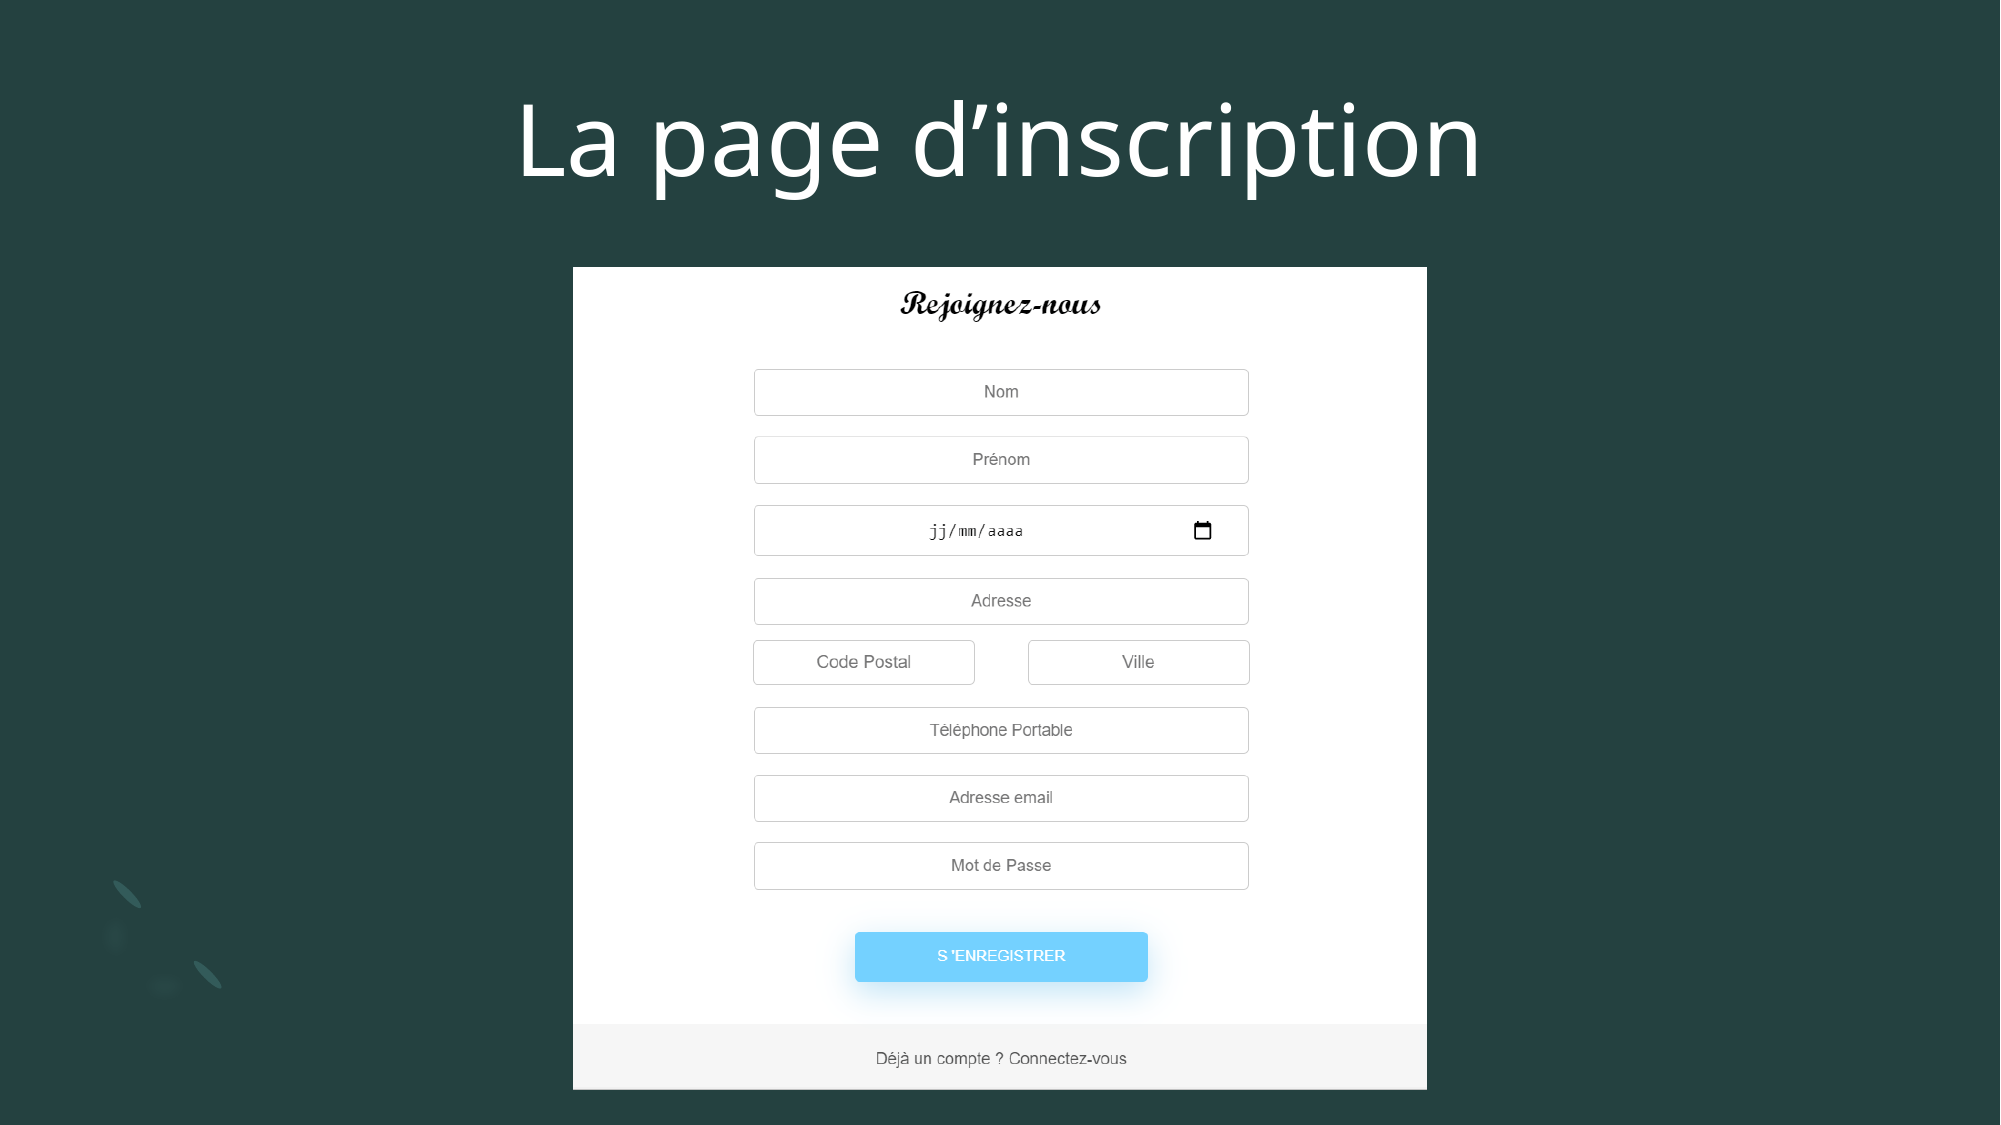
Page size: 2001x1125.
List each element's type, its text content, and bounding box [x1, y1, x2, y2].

picture [573, 267, 1427, 1090]
title La page d’inscription [90, 90, 1910, 309]
